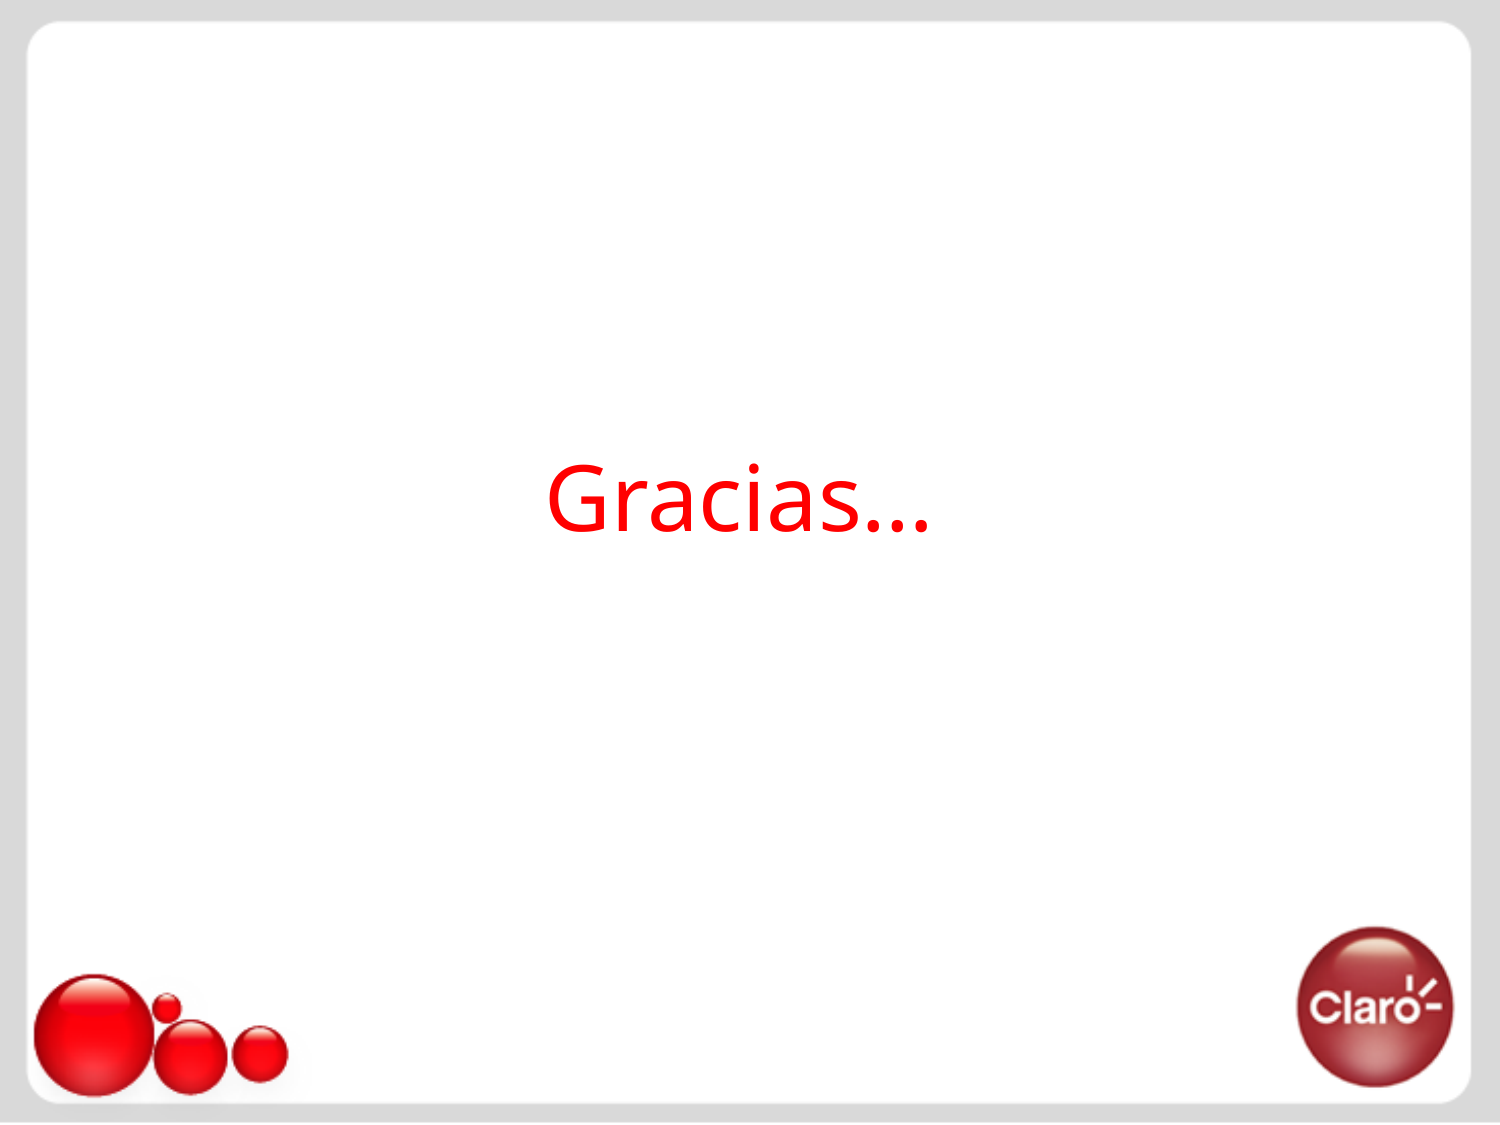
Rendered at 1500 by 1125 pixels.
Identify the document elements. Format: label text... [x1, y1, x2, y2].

title Gracias… [64, 432, 1415, 621]
picture [0, 0, 1500, 1125]
